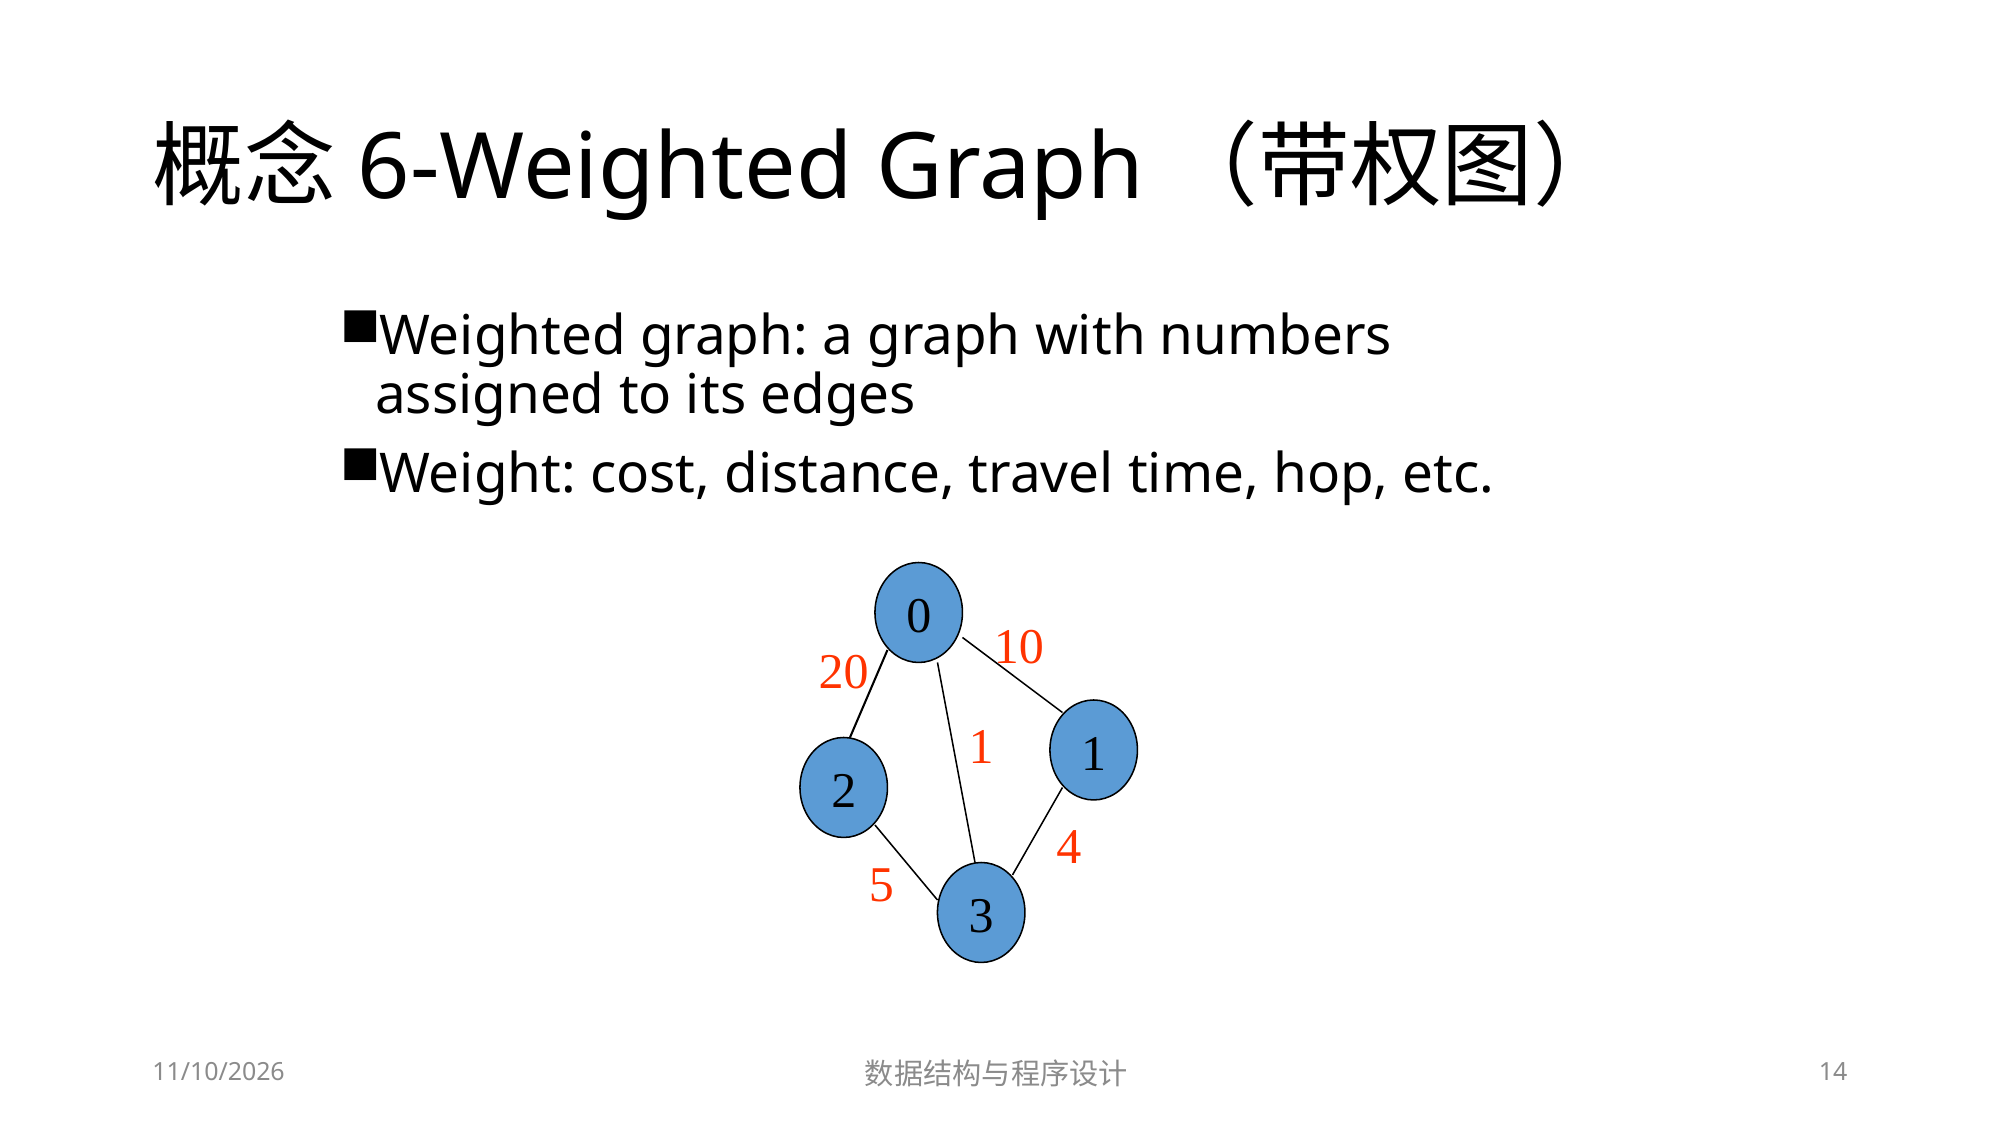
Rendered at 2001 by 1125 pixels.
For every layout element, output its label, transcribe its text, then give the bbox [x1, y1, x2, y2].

footer 数据结构与程序设计 [662, 1042, 1338, 1103]
text_box 5 [849, 849, 913, 913]
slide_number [137, 1042, 588, 1103]
text_box 3 [937, 862, 1025, 963]
text_box 2 [799, 737, 888, 838]
text_box 0 [874, 562, 963, 663]
list Weighted graph: a graph with numbers assigned to its edges Weight: cost, distance, travel time, hop, etc. [324, 299, 1650, 513]
title 概念6-Weighted Graph（带权图） [137, 59, 1863, 278]
text_box 10 [987, 612, 1050, 675]
text_box 4 [1037, 812, 1100, 875]
text_box 1 [949, 712, 1013, 775]
text_box 20 [812, 637, 875, 700]
slide_number 14 [1412, 1042, 1863, 1103]
text_box 1 [1049, 699, 1138, 800]
